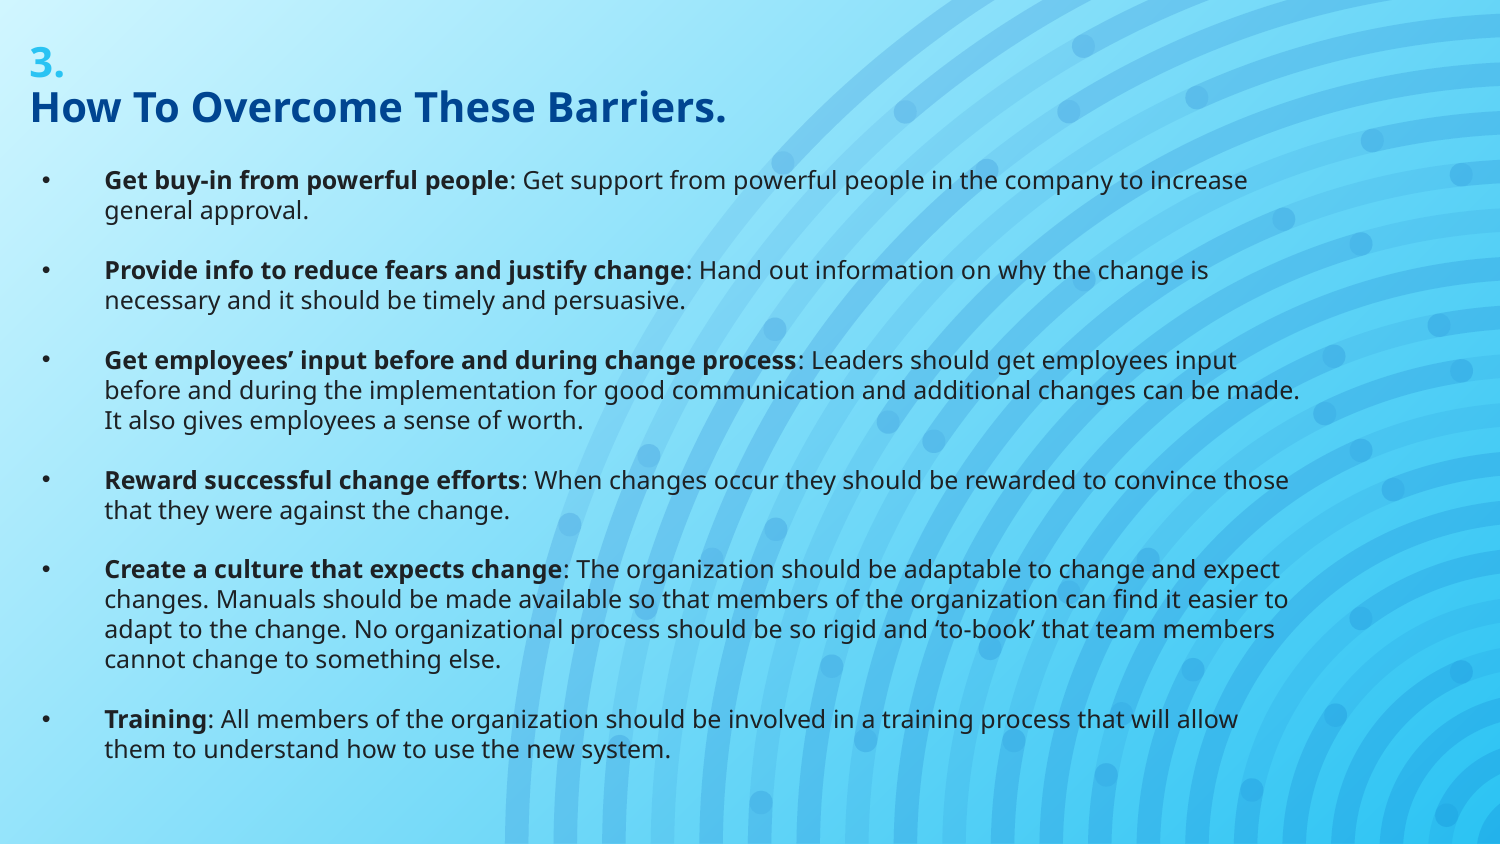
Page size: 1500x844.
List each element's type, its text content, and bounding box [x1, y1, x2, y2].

subtitle Get buy-in from powerful people: Get support from powerful people in the company to increase general approval. Provide info to reduce fears and justify change: Hand out information on why the change is necessary and it should be timely and persuasive. Get employees’ input before and during change process: Leaders should get employees input before and during the implementation for good communication and additional changes can be made. It also gives employees a sense of worth. Reward successful change efforts: When changes occur they should be rewarded to convince those that they were against the change. Create a culture that expects change: The organization should be adaptable to change and expect changes. Manuals should be made available so that members of the organization can find it easier to adapt to the change. No organizational process should be so rigid and ‘to-book’ that team members cannot change to something else. Training: All members of the organization should be involved in a training process that will allow them to understand how to use the new system. [29, 164, 1305, 752]
title 3. How To Overcome These Barriers. [29, 24, 1305, 132]
